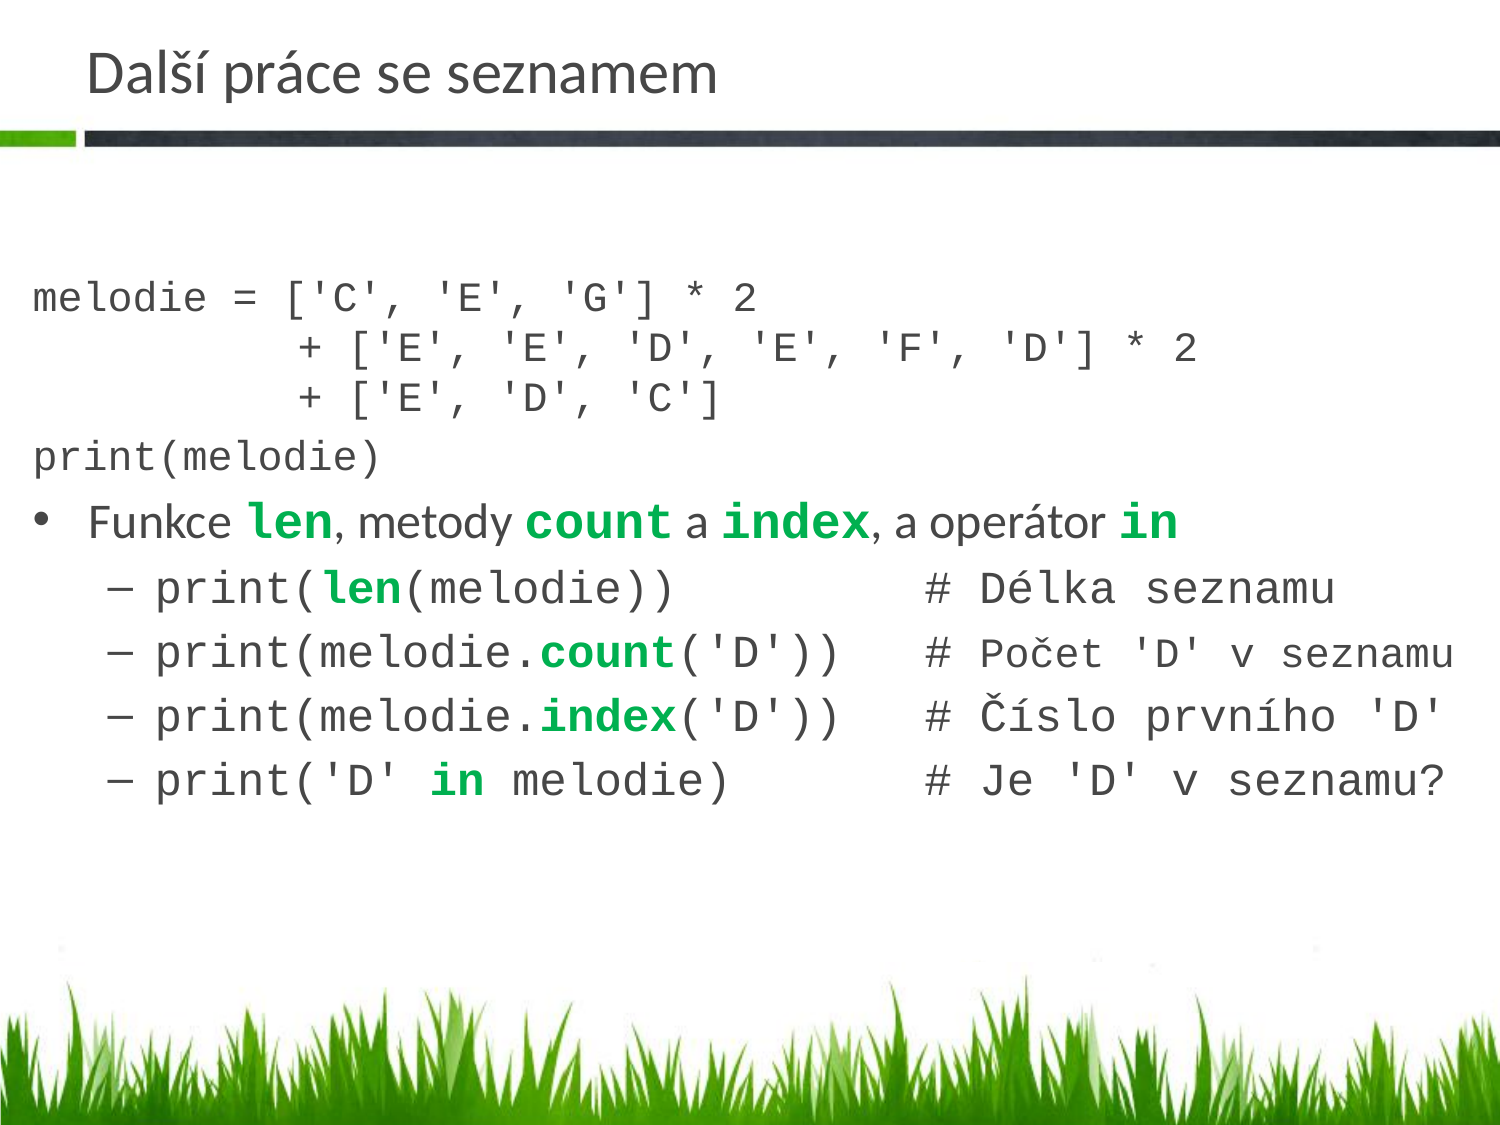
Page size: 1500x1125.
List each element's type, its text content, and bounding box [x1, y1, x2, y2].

title Další práce se seznamem [71, 12, 1450, 125]
list melodie = ['C', 'E', 'G'] * 2 + ['E', 'E', 'D', 'E', 'F', 'D'] * 2 + ['E', 'D', 'C'] print(melodie) Funkce len, metody count a index, a operátor in print(len(melodie)) # Délka seznamu print(melodie.count('D')) # Počet 'D' v seznamu print(melodie.index('D')) # Číslo prvního 'D' print('D' in melodie) # Je 'D' v seznamu? [17, 262, 1483, 1005]
picture [0, 0, 1500, 1125]
